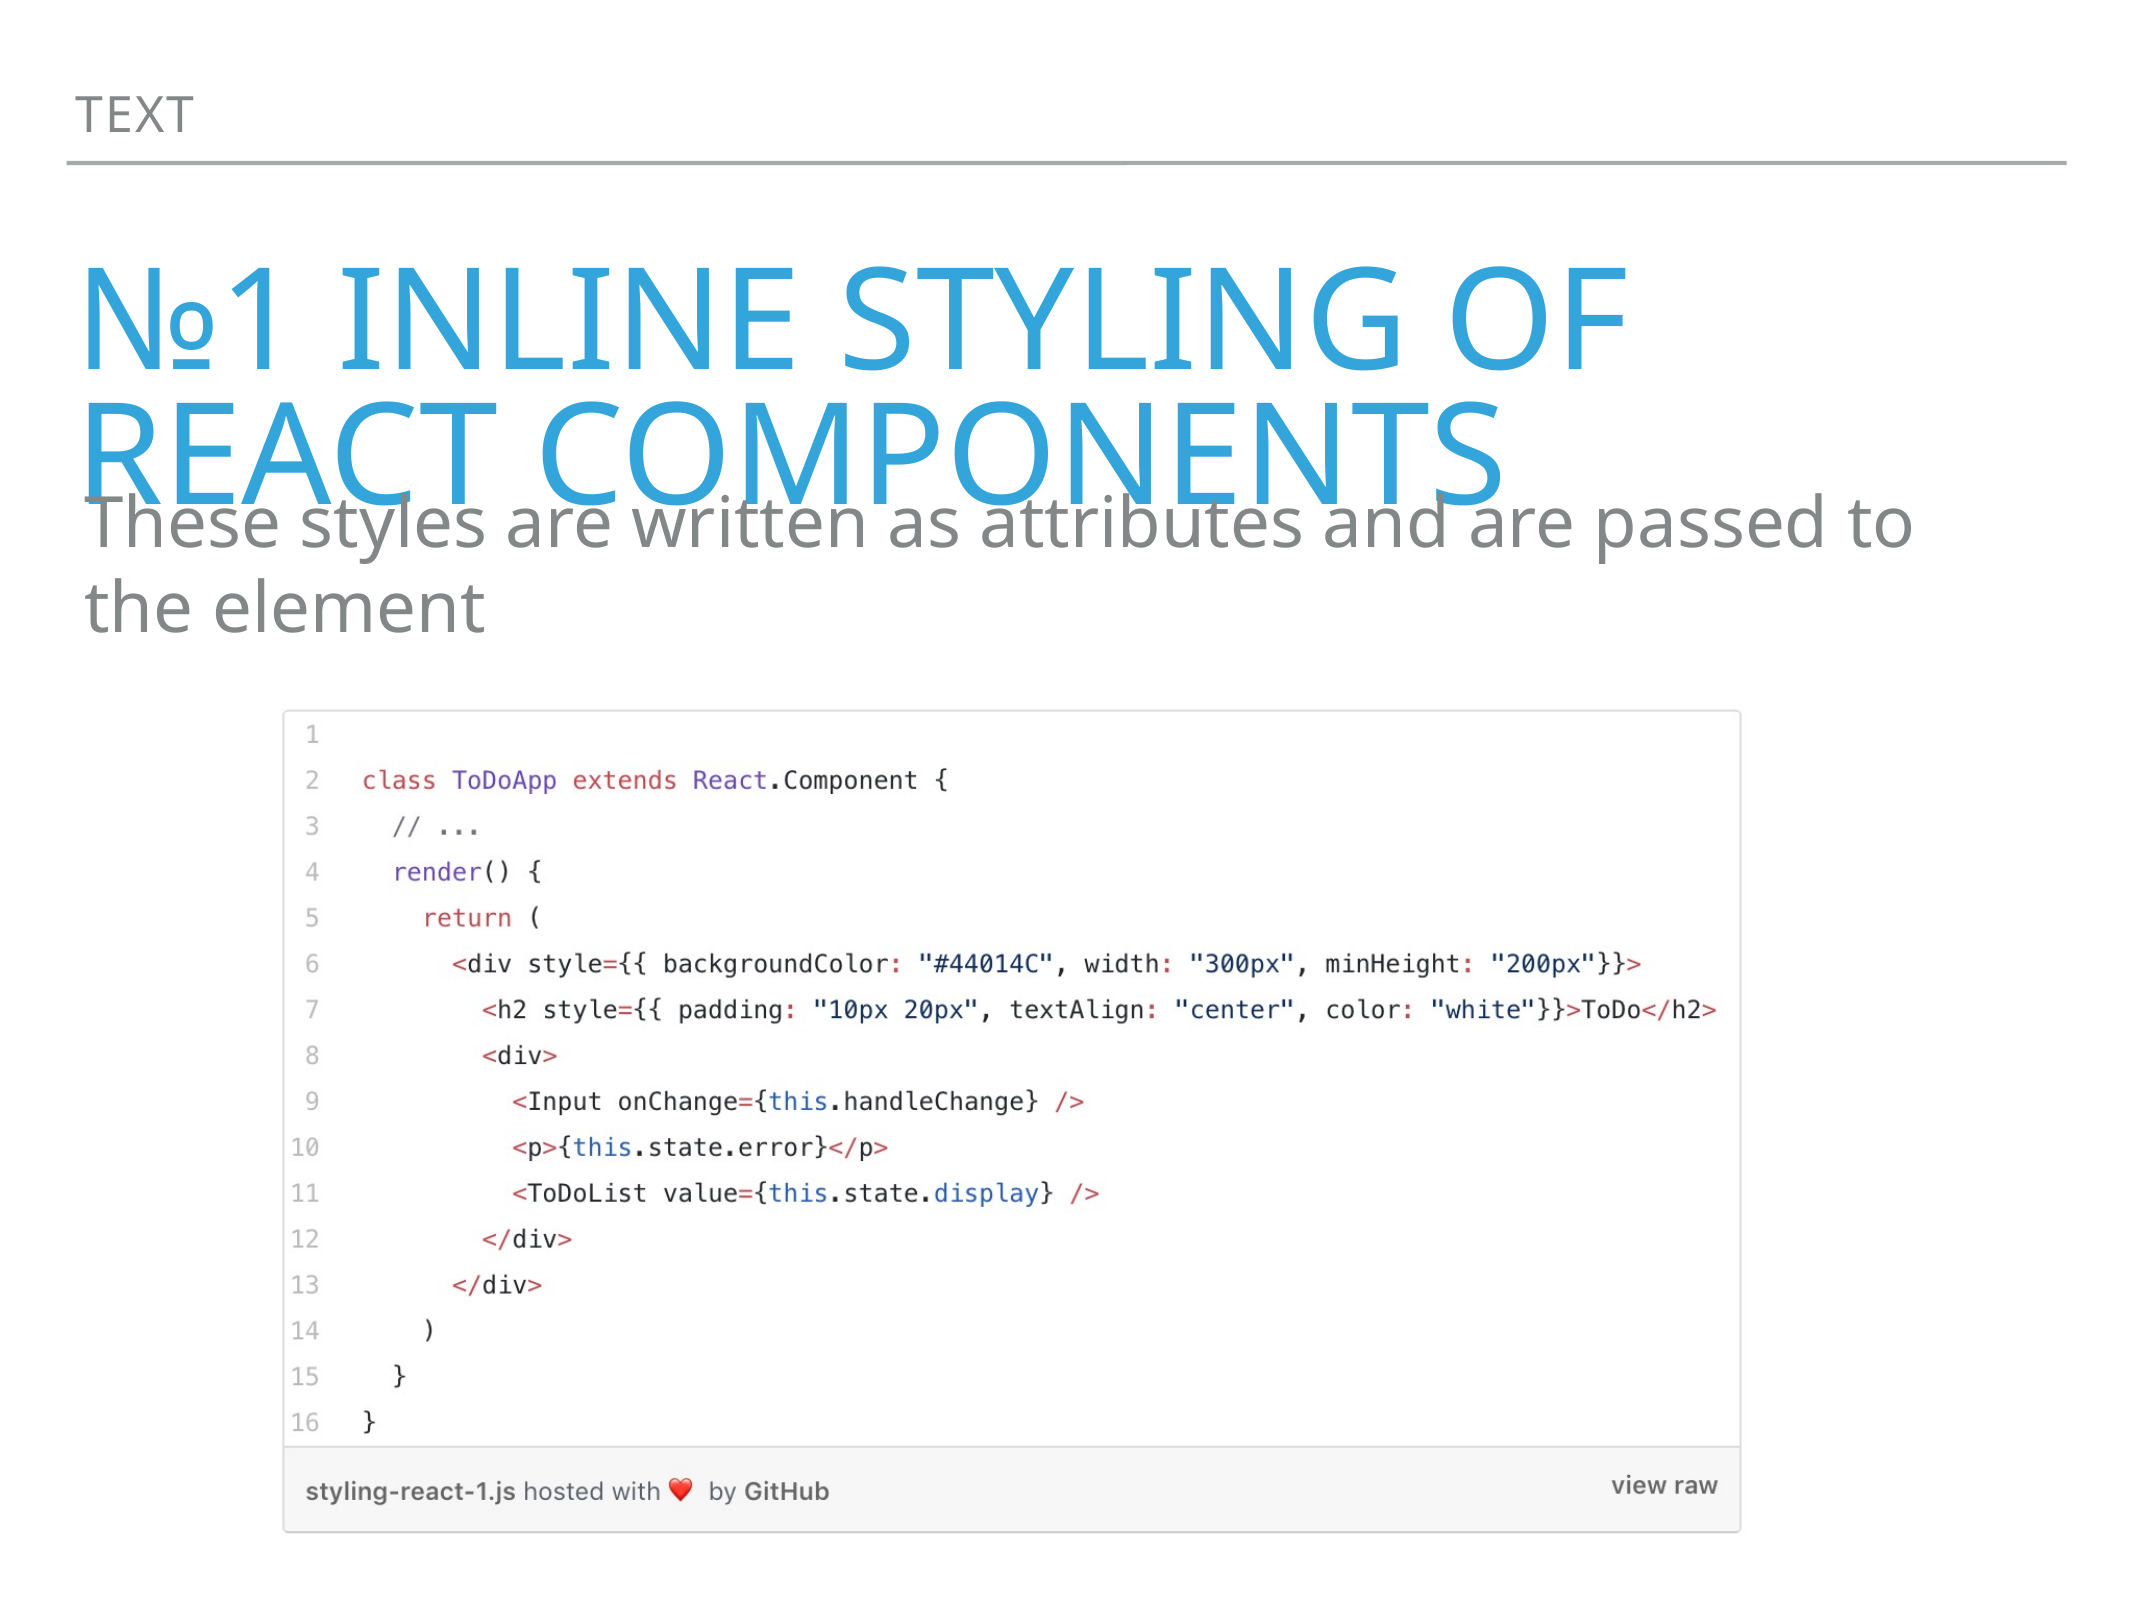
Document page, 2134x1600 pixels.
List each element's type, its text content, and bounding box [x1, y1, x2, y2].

text_box These styles are written as attributes and are passed to the element [76, 468, 1948, 656]
title №1 Inline styling of React components [66, 251, 2068, 372]
picture [272, 695, 1752, 1550]
list Text [66, 74, 1901, 151]
